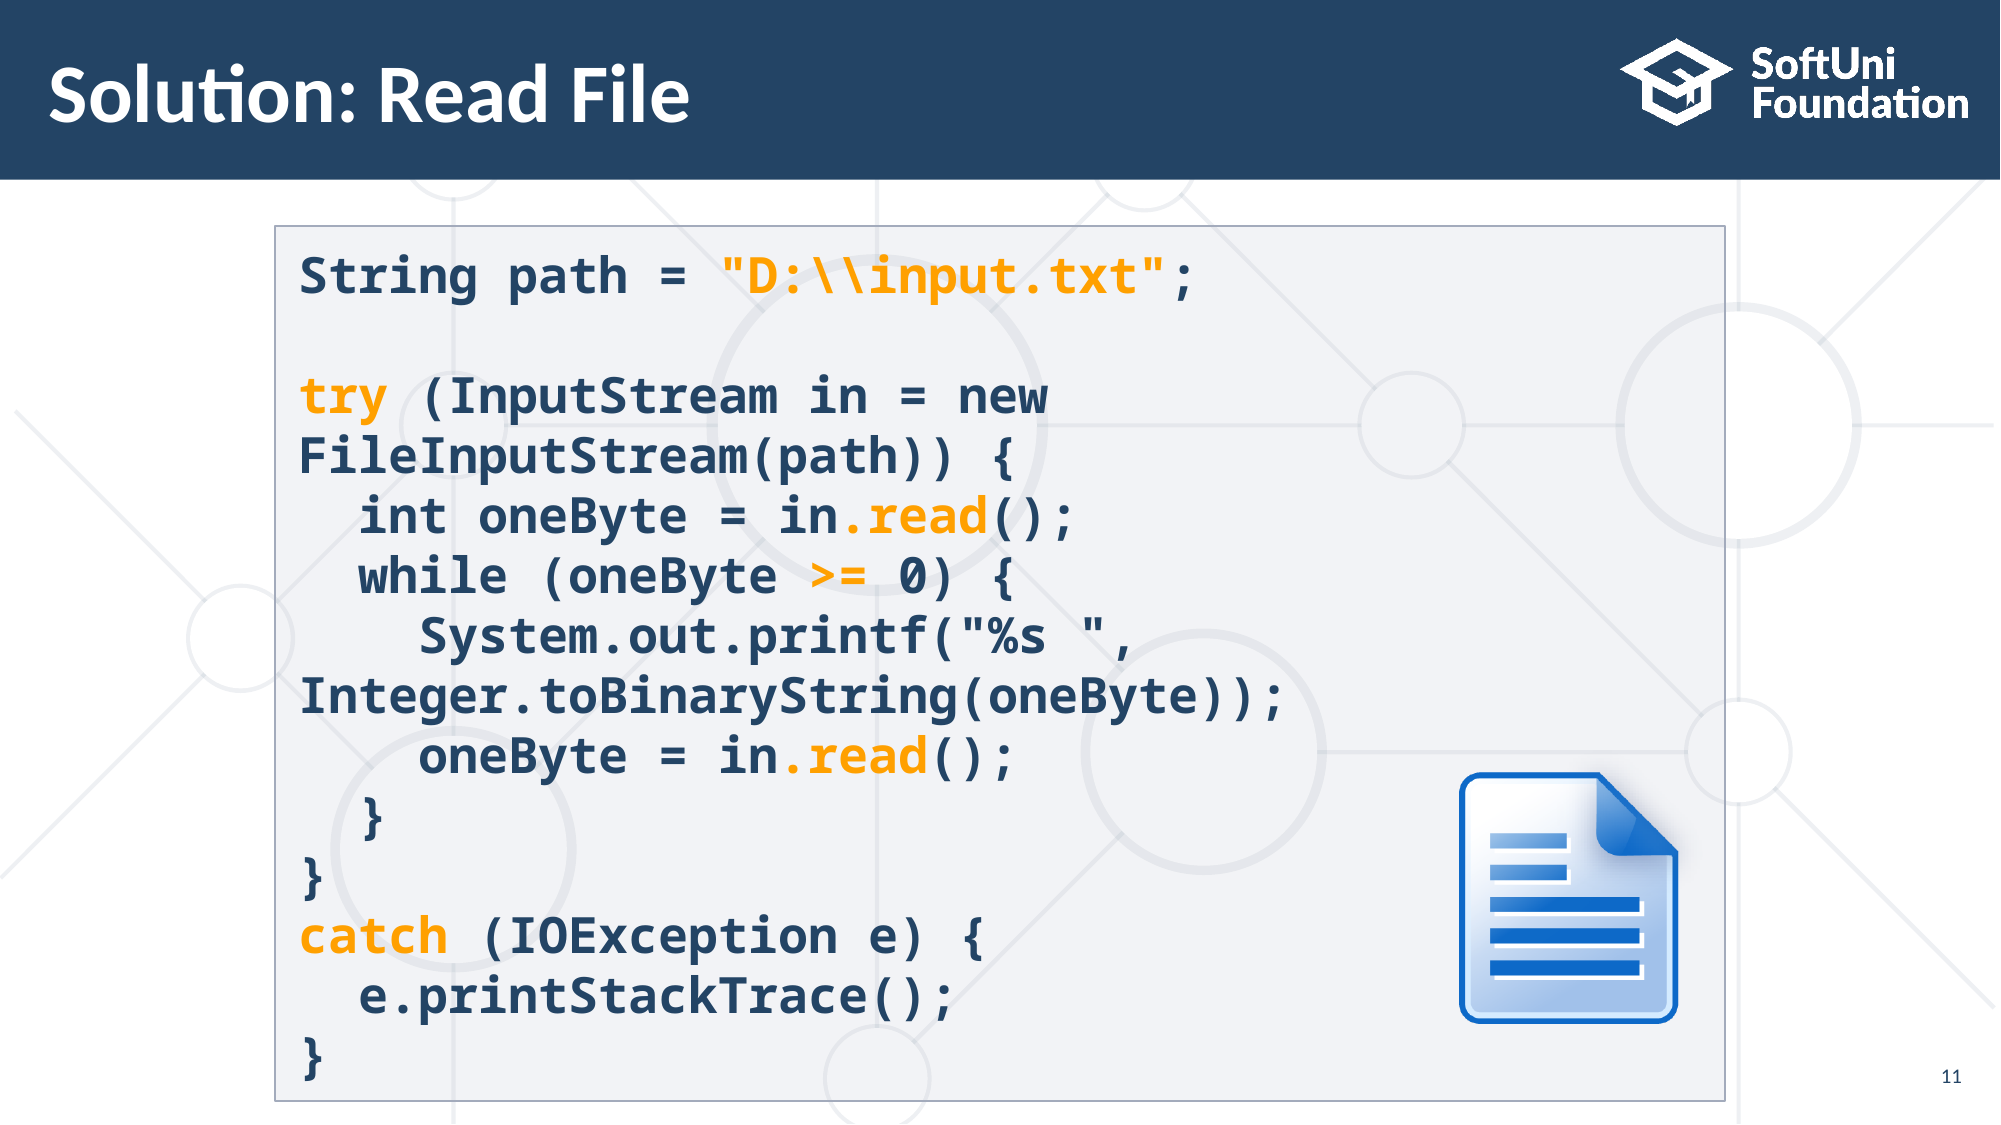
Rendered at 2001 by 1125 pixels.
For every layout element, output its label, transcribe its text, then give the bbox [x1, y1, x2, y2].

slide_number 11 [1897, 1049, 1968, 1101]
picture [1619, 38, 1968, 126]
title Solution: Read File [31, 16, 1591, 162]
text_box String path = "D:\\input.txt"; try (InputStream in = new FileInputStream(path)) { int oneByte = in.read(); while (oneByte >= 0) { System.out.printf("%s ", Integer.toBinaryString(oneByte)); oneByte = in.read(); } } catch (IOException e) { e.printStackTrace(); } [275, 225, 1725, 1102]
picture [1416, 744, 1726, 1053]
